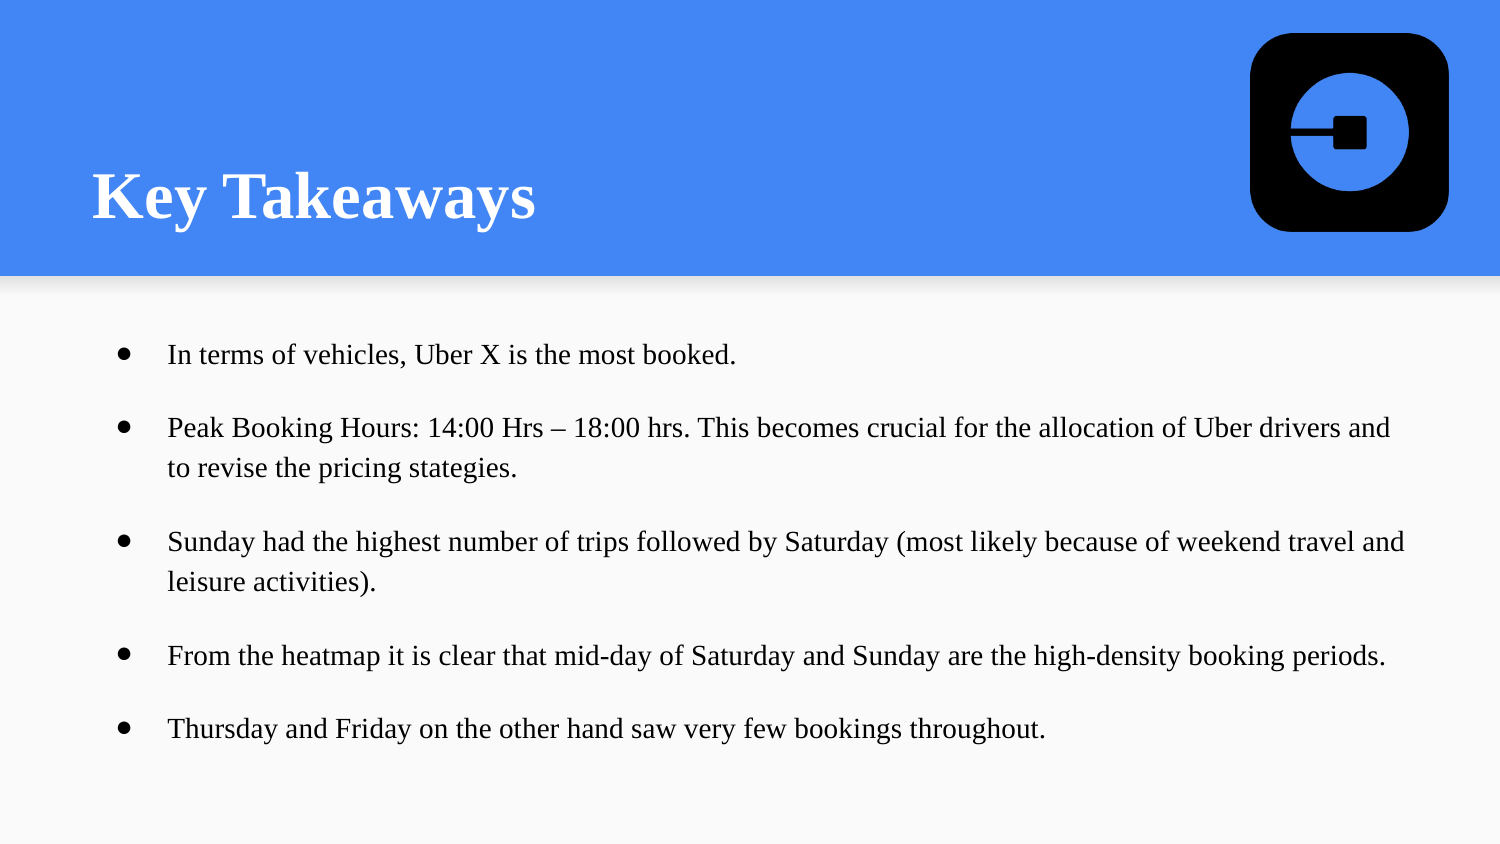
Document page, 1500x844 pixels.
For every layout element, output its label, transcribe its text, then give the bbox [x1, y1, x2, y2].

title Key Takeaways [77, 121, 1427, 248]
list In terms of vehicles, Uber X is the most booked. Peak Booking Hours: 14:00 Hrs – 18:00 hrs. This becomes crucial for the allocation of Uber drivers and to revise the pricing stategies. Sunday had the highest number of trips followed by Saturday (most likely because of weekend travel and leisure activities). From the heatmap it is clear that mid-day of Saturday and Sunday are the high-density booking periods. Thursday and Friday on the other hand saw very few bookings throughout. [77, 314, 1427, 760]
picture [1250, 33, 1449, 233]
